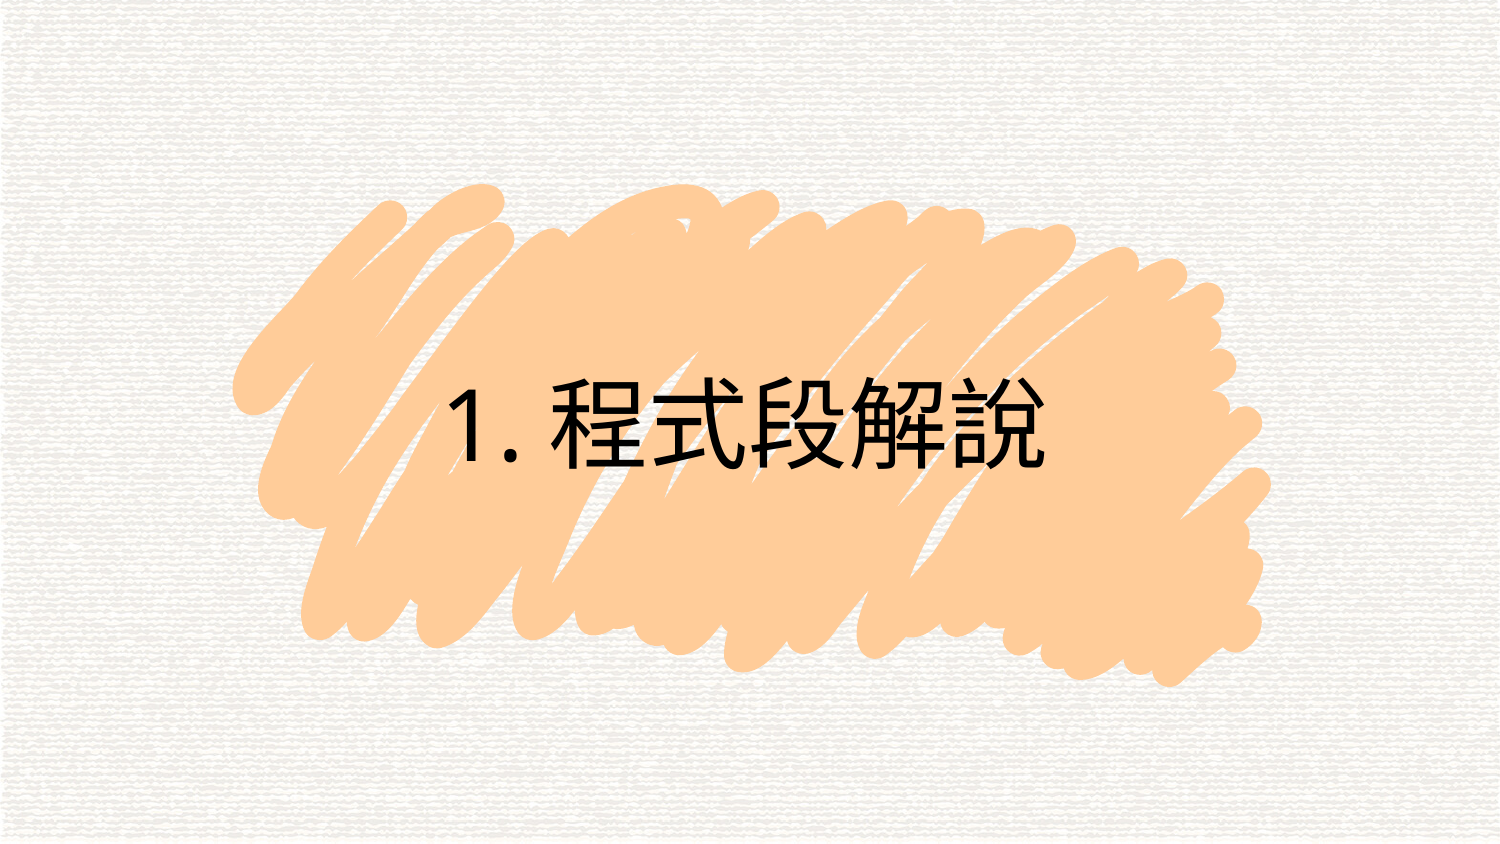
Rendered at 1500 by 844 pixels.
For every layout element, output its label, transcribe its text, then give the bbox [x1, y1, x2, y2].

text_box [232, 184, 1271, 687]
text_box 1.程式段解說 [425, 353, 1064, 489]
picture [0, 0, 1500, 844]
